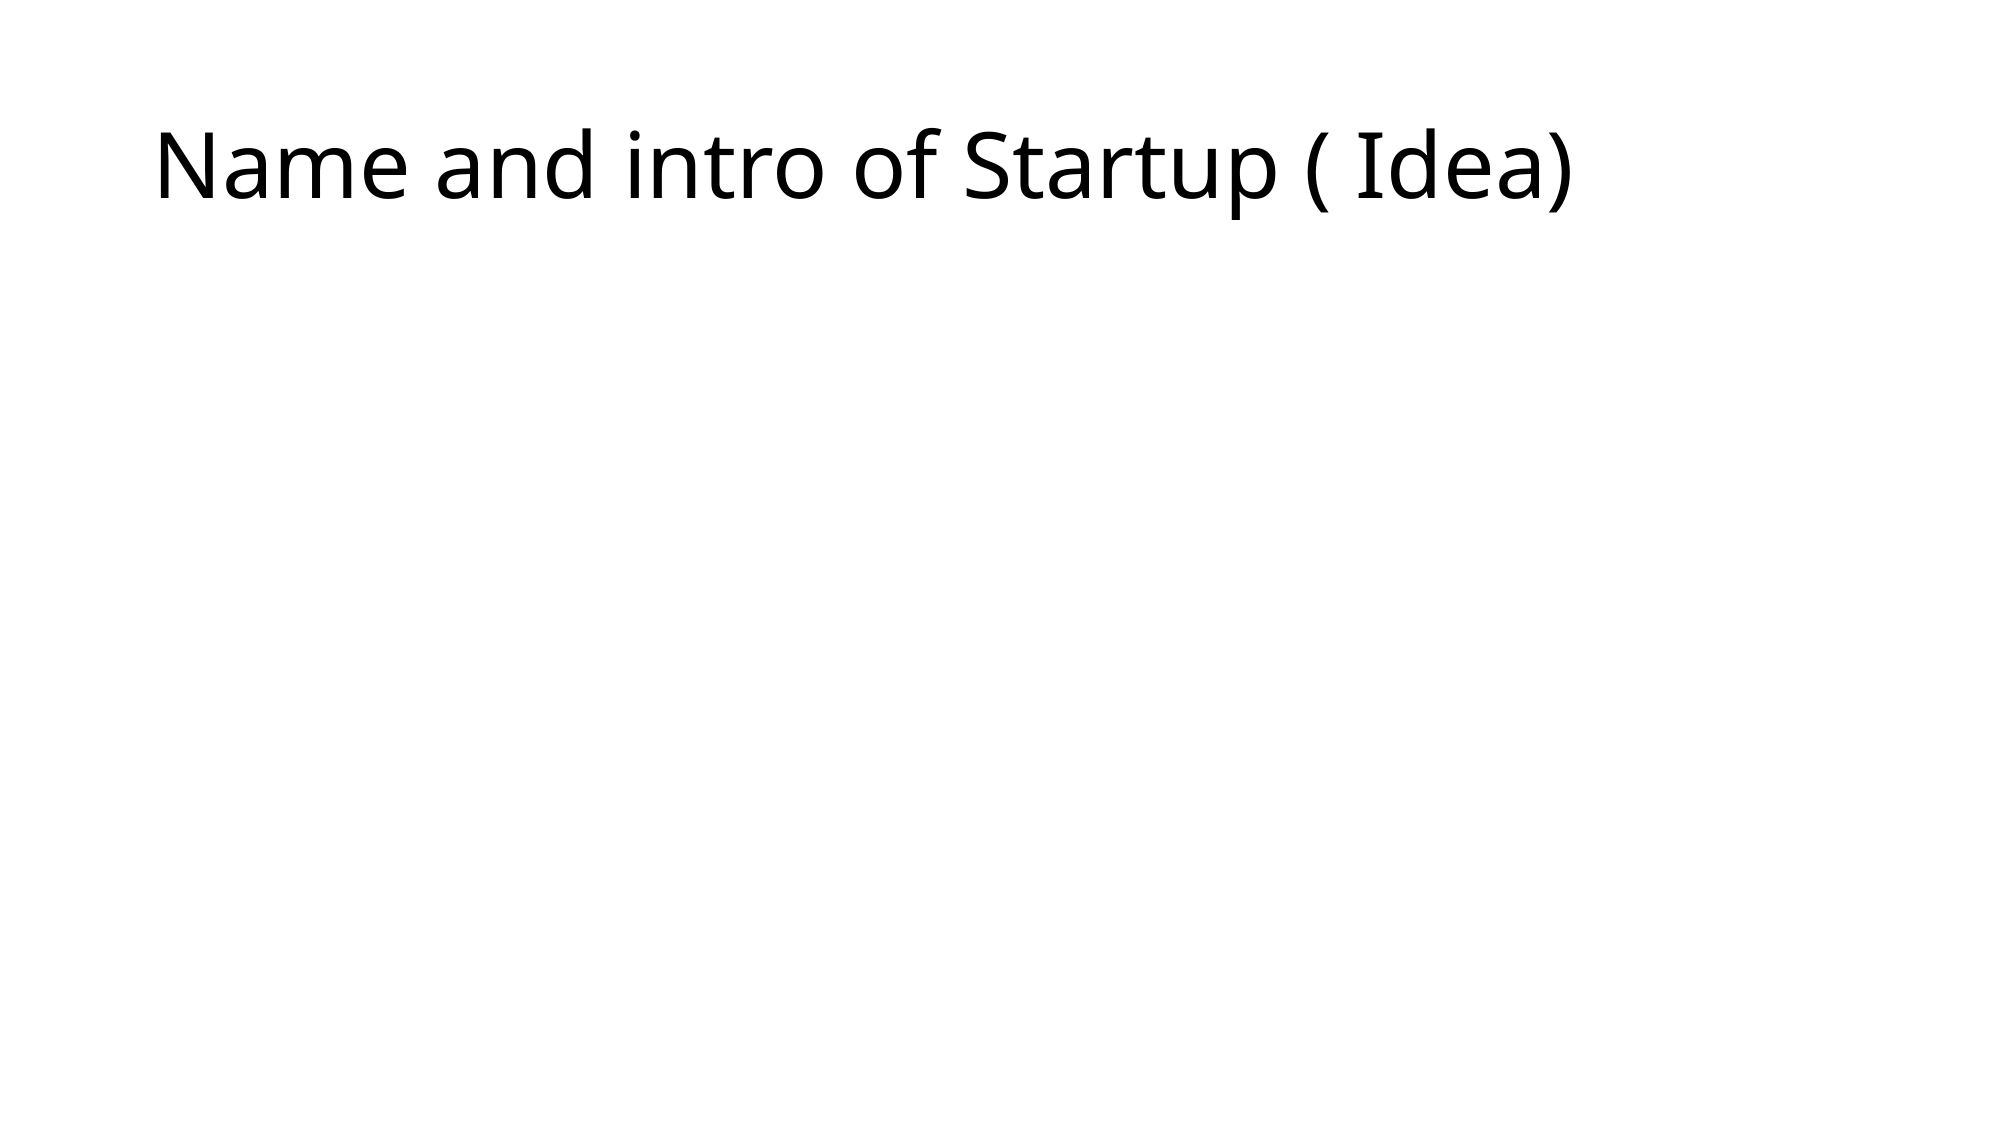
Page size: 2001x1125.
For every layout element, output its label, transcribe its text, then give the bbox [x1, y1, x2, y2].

title Name and intro of Startup ( Idea) [137, 59, 1863, 278]
